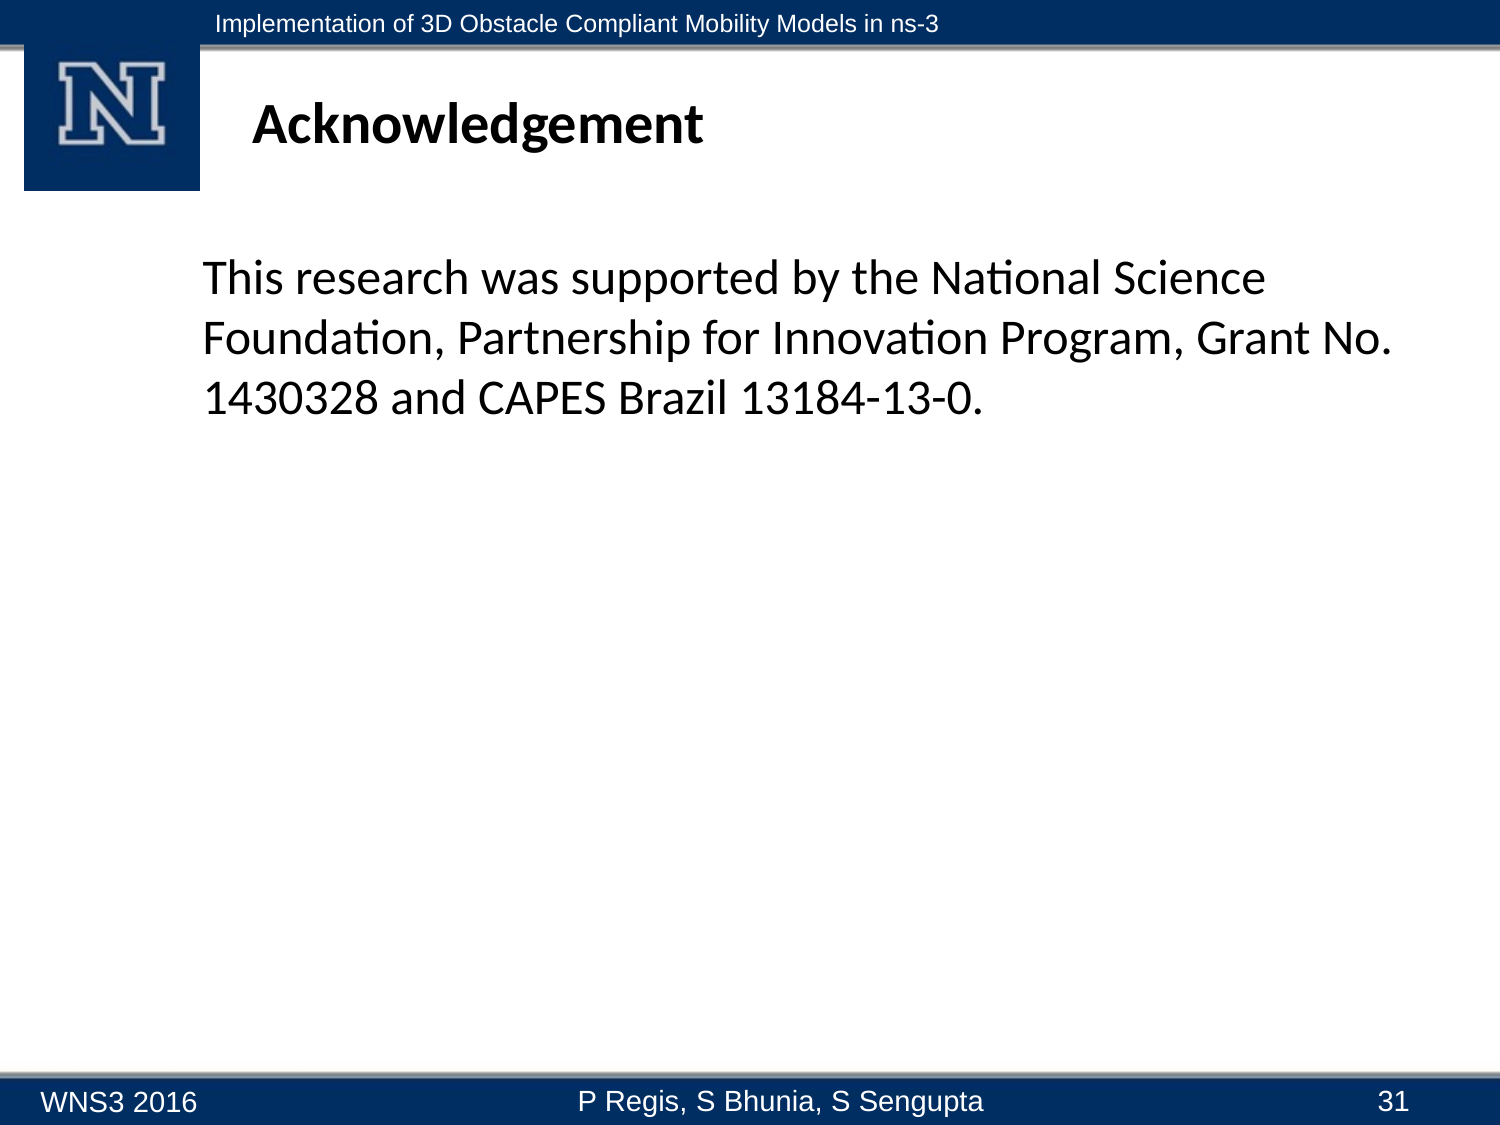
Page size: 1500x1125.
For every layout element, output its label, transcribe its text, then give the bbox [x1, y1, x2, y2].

slide_number 31 [1074, 1074, 1426, 1125]
picture [0, 0, 1500, 191]
list This research was supported by the National Science Foundation, Partnership for Innovation Program, Grant No. 1430328 and CAPES Brazil 13184-13-0. [187, 237, 1427, 1038]
picture [0, 1062, 1500, 1125]
title Acknowledgement [237, 62, 1450, 188]
